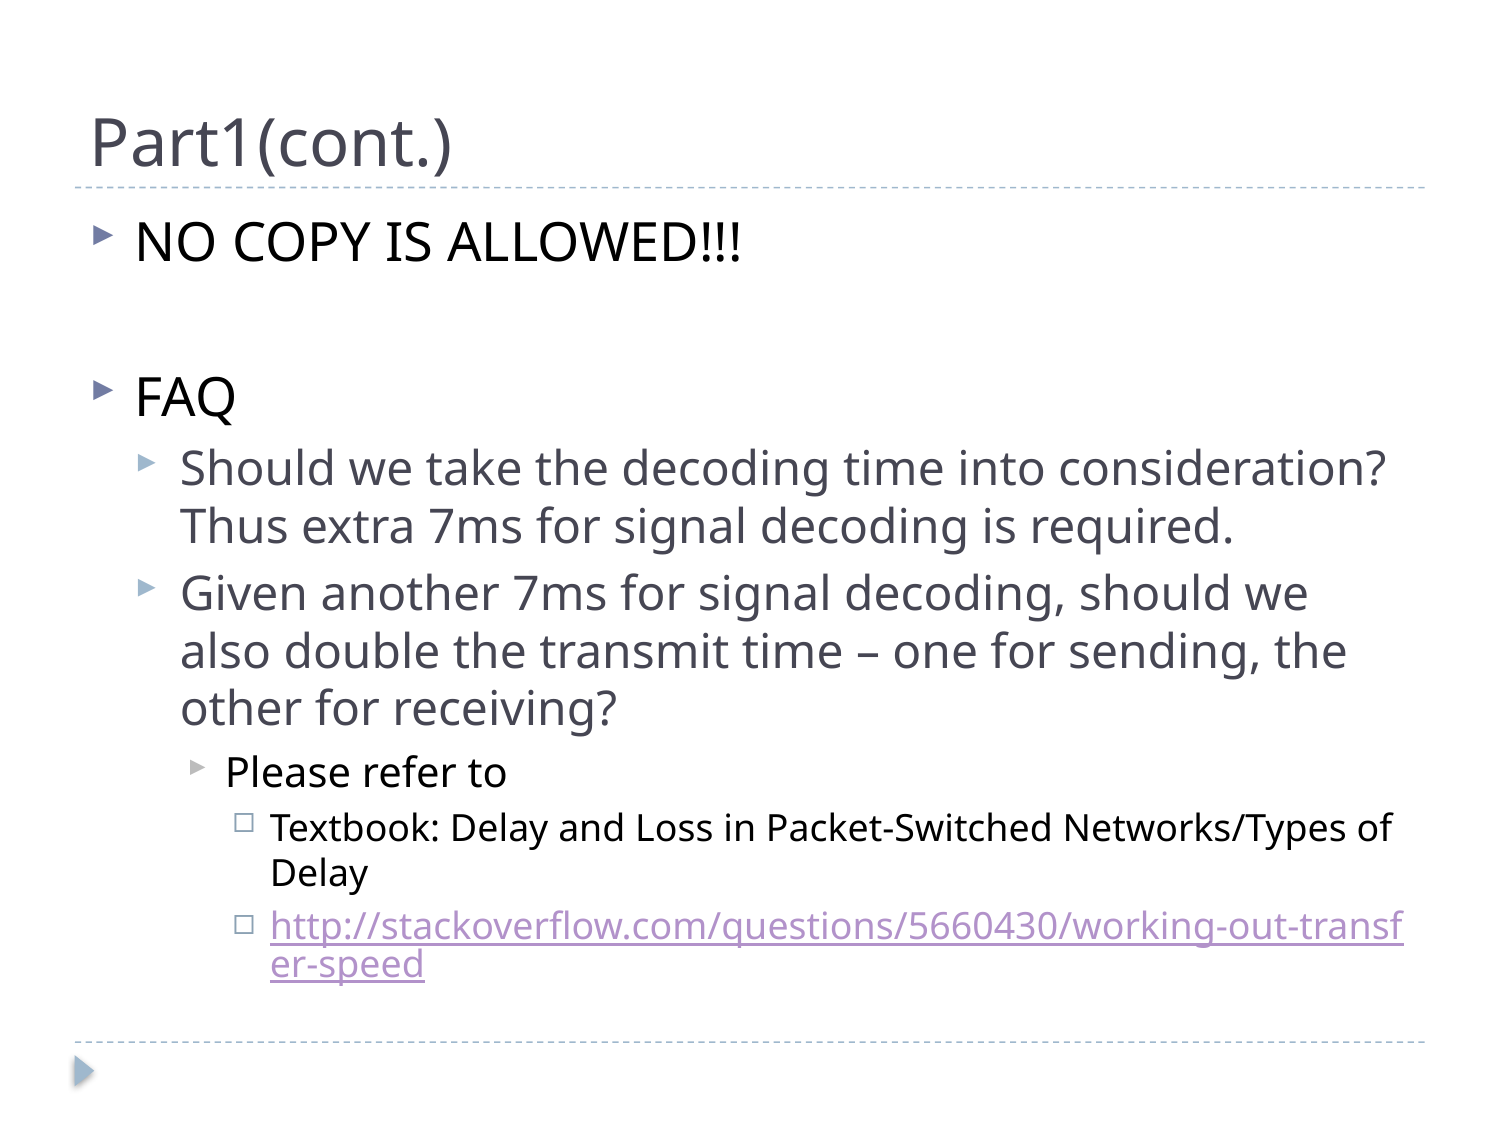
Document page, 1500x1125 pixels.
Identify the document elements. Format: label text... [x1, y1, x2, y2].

list NO COPY IS ALLOWED!!! FAQ Should we take the decoding time into consideration? Thus extra 7ms for signal decoding is required. Given another 7ms for signal decoding, should we also double the transmit time – one for sending, the other for receiving? Please refer to Textbook: Delay and Loss in Packet-Switched Networks/Types of Delay http://stackoverflow.com/questions/5660430/working-out-transfer-speed [75, 200, 1425, 1010]
title Part1(cont.) [75, 24, 1425, 188]
